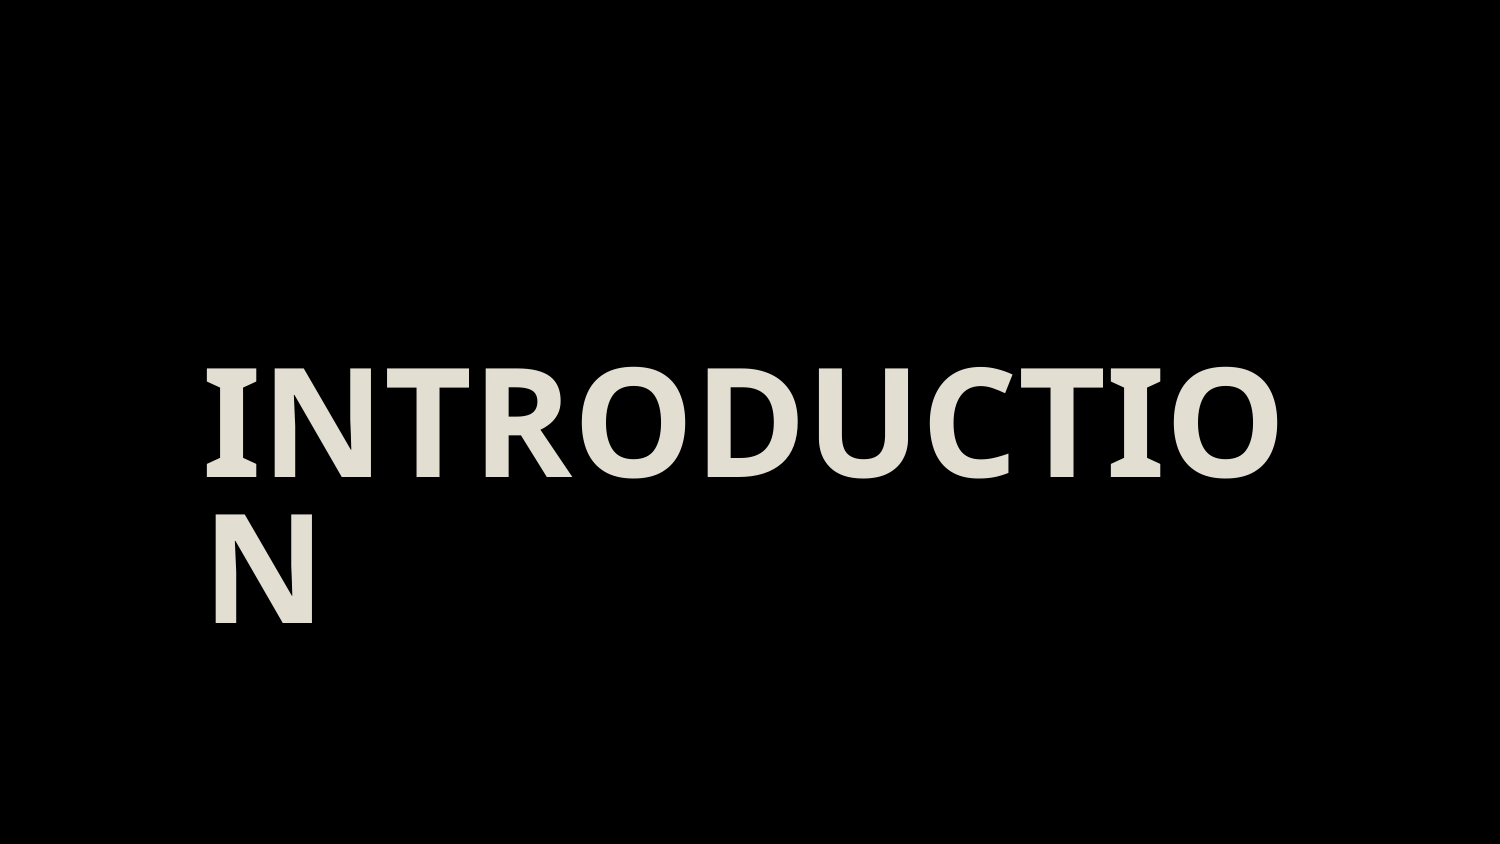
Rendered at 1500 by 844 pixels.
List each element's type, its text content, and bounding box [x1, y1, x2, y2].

title INTRODUCTION [187, 346, 1313, 498]
